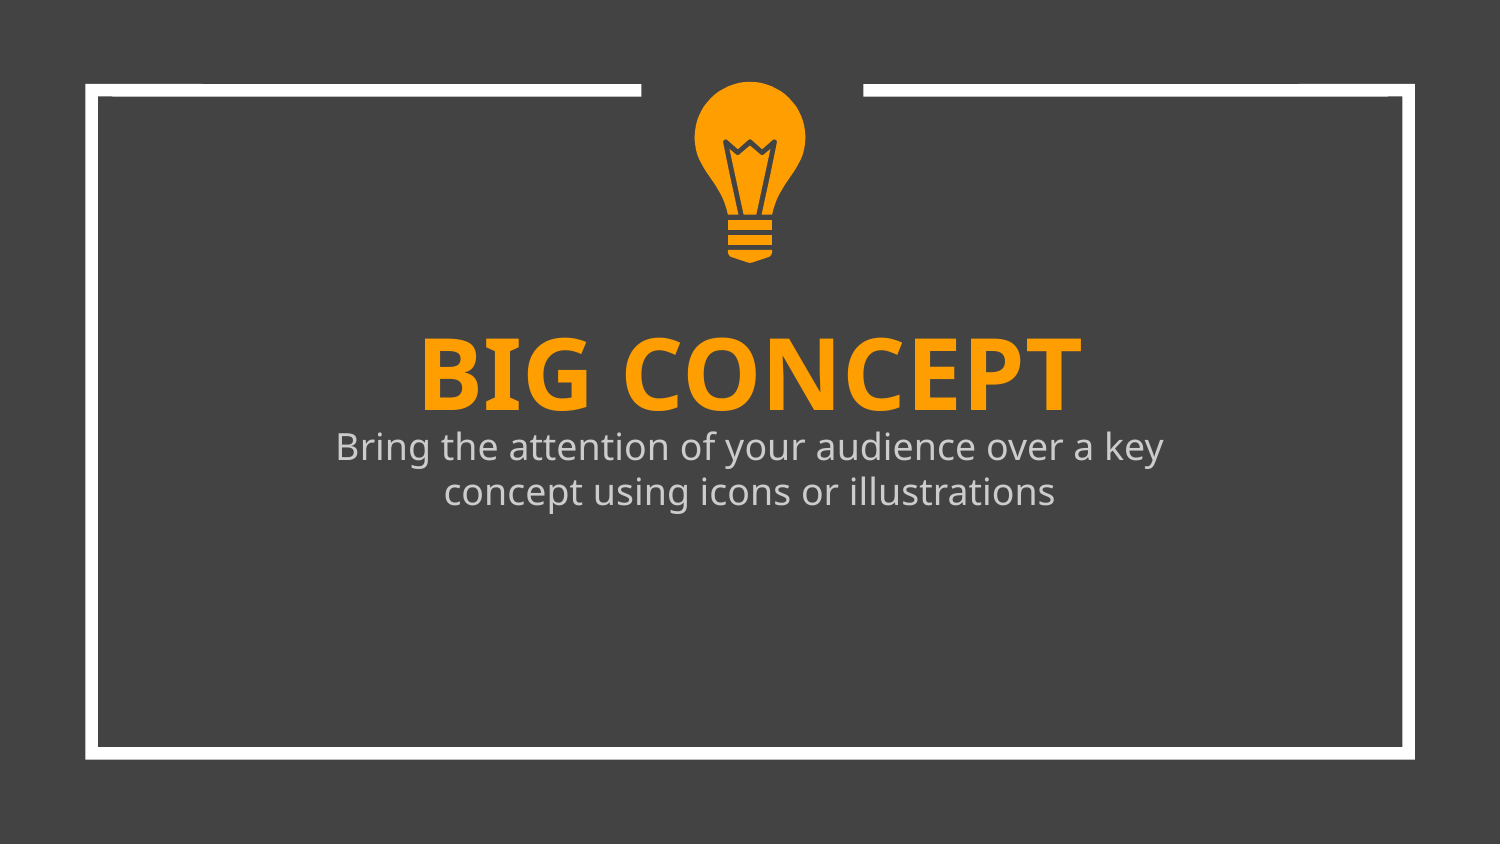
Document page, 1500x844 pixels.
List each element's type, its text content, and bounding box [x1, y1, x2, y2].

subtitle Bring the attention of your audience over a key concept using icons or illustrations [263, 408, 1237, 537]
title BIG CONCEPT [263, 295, 1237, 408]
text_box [694, 81, 806, 264]
